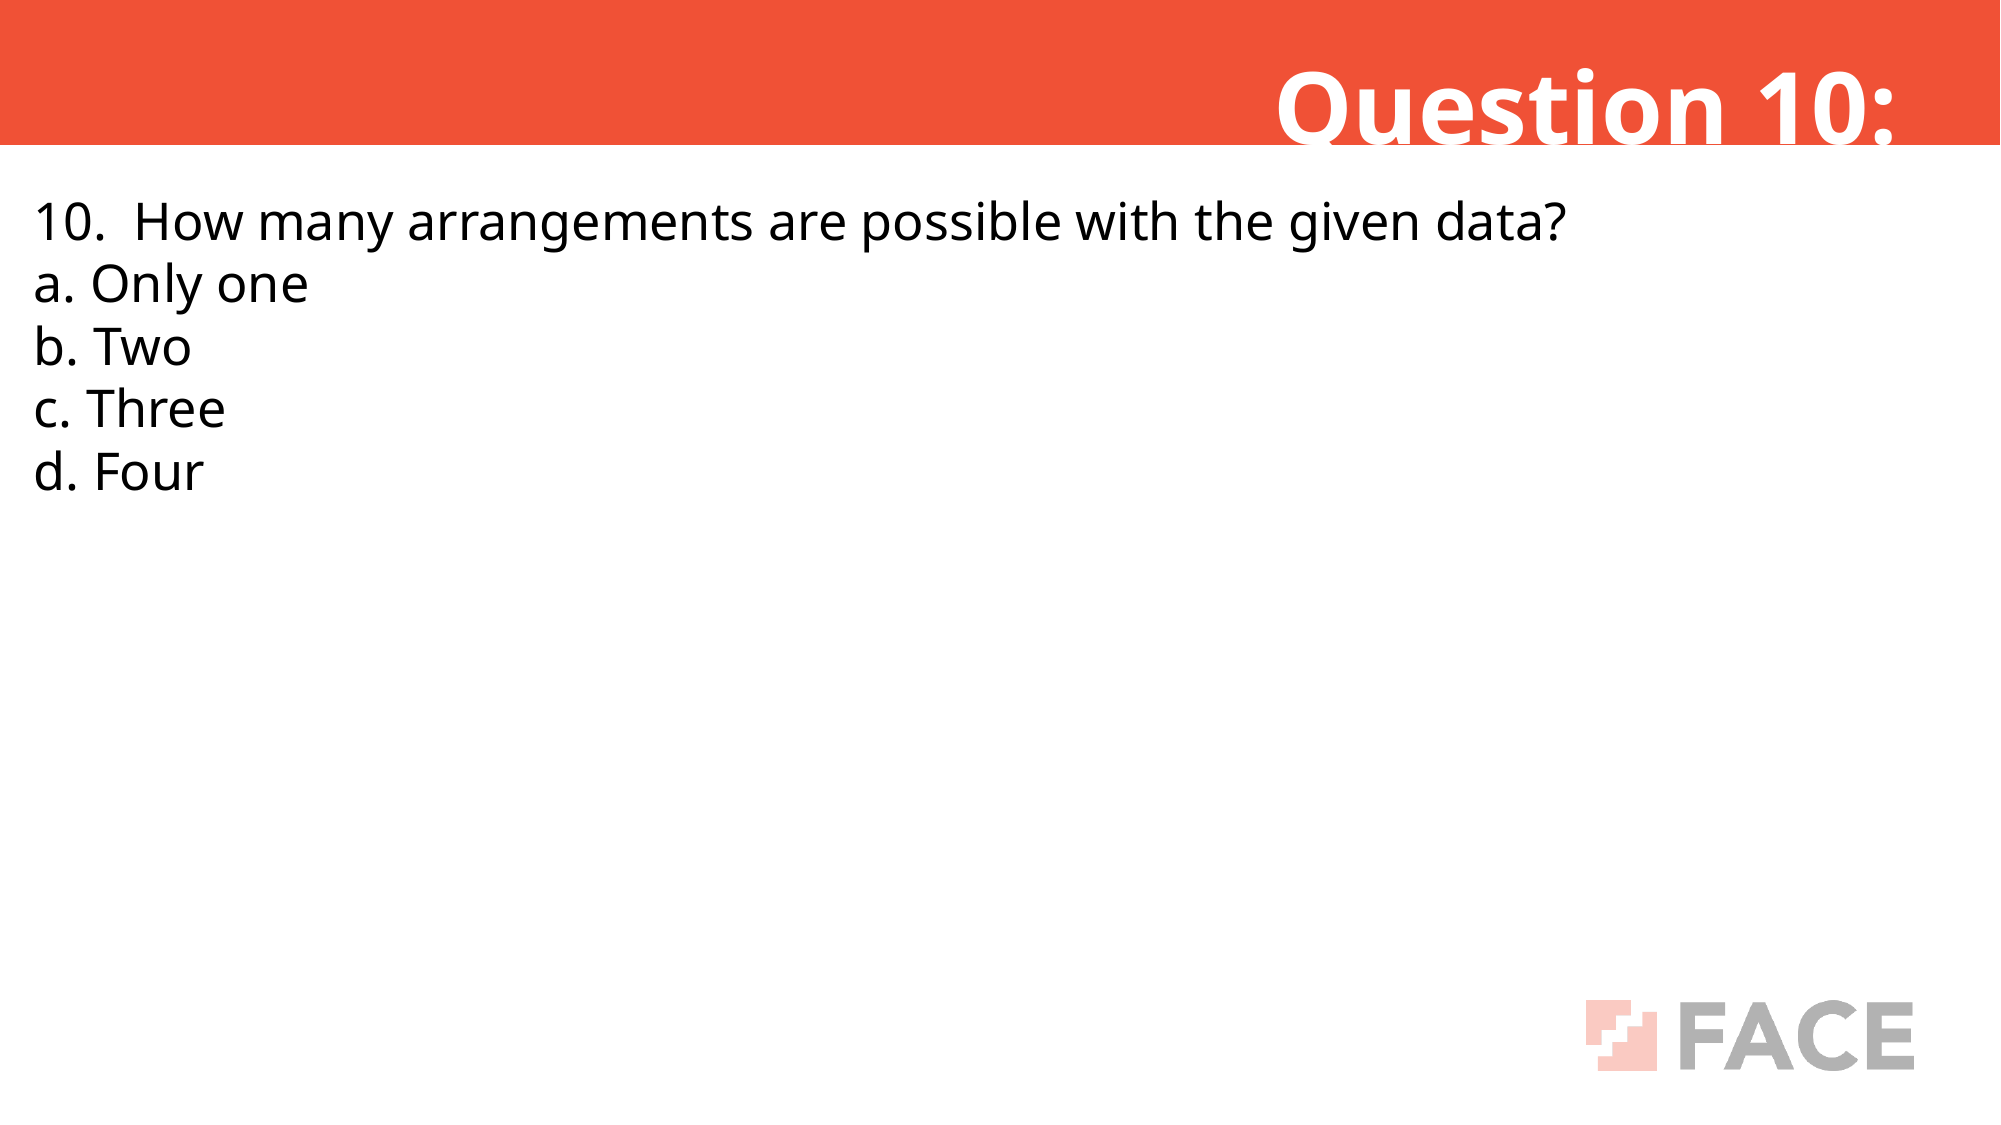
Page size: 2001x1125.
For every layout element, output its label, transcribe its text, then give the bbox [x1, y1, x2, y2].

picture [1586, 1000, 1914, 1072]
text_box [0, 0, 2000, 147]
text_box Question 10: [638, 37, 1914, 173]
text_box 10. How many arrangements are possible with the given data? a. Only one b. Two c. Three d. Four [18, 180, 1982, 508]
